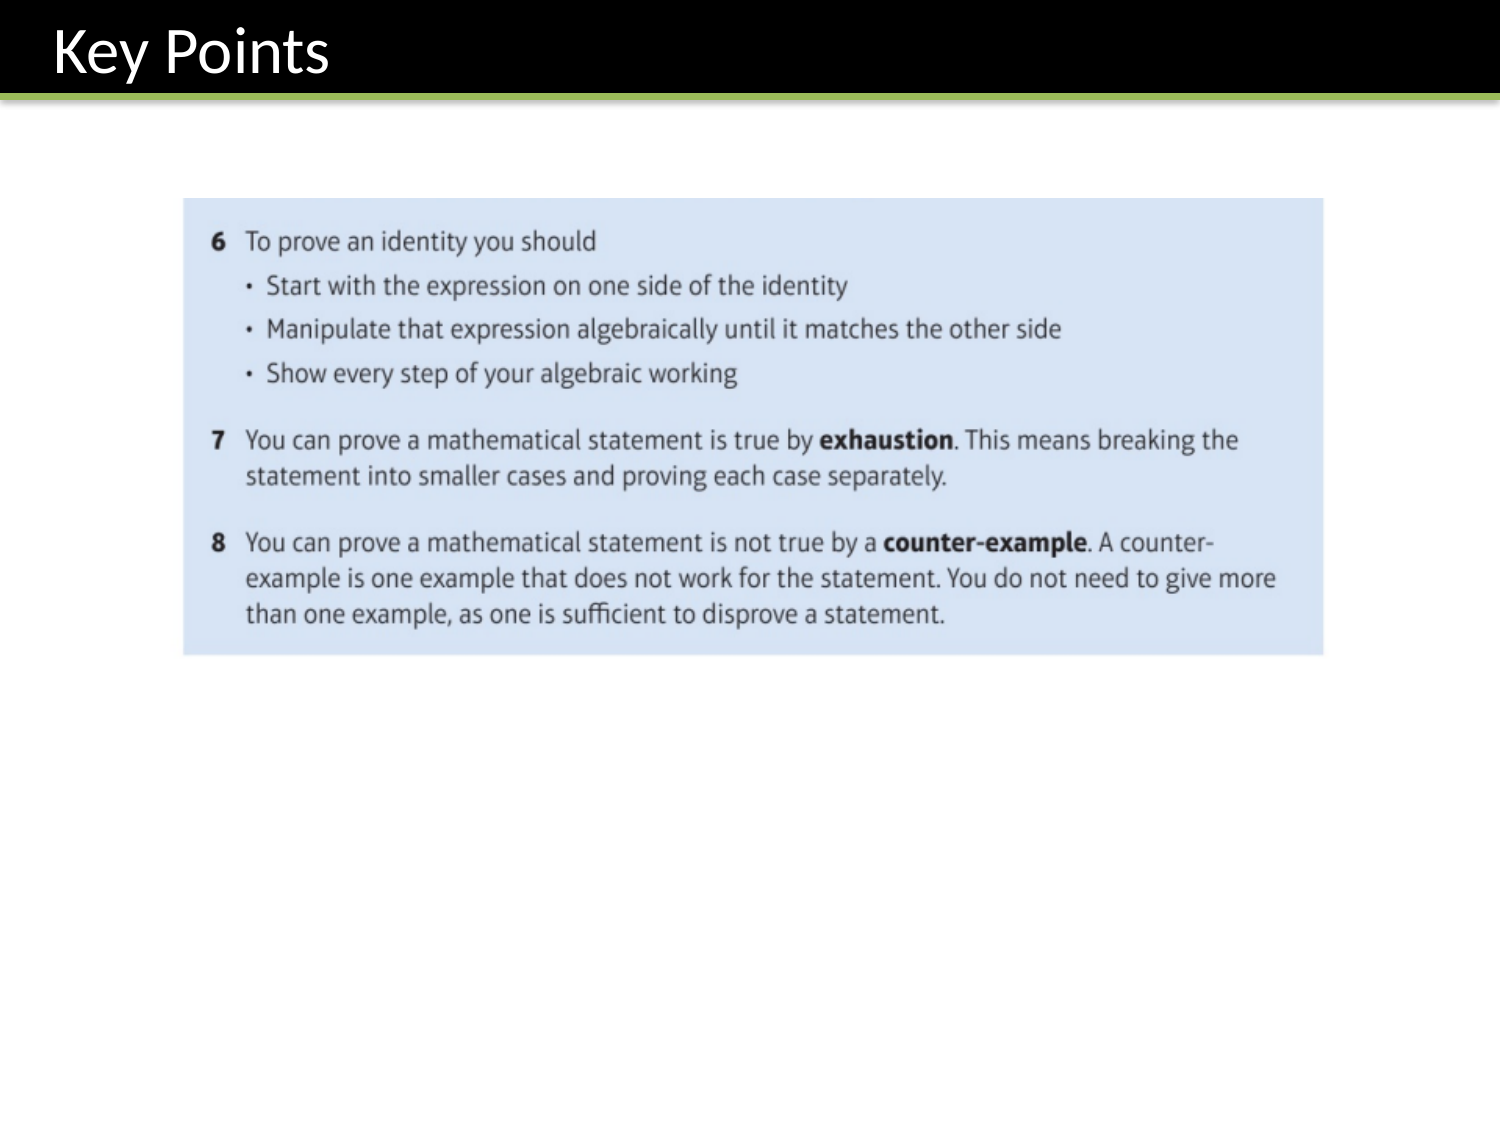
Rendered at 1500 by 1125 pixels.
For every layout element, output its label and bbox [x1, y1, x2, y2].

text_box [0, 0, 1500, 99]
picture [163, 198, 1337, 669]
